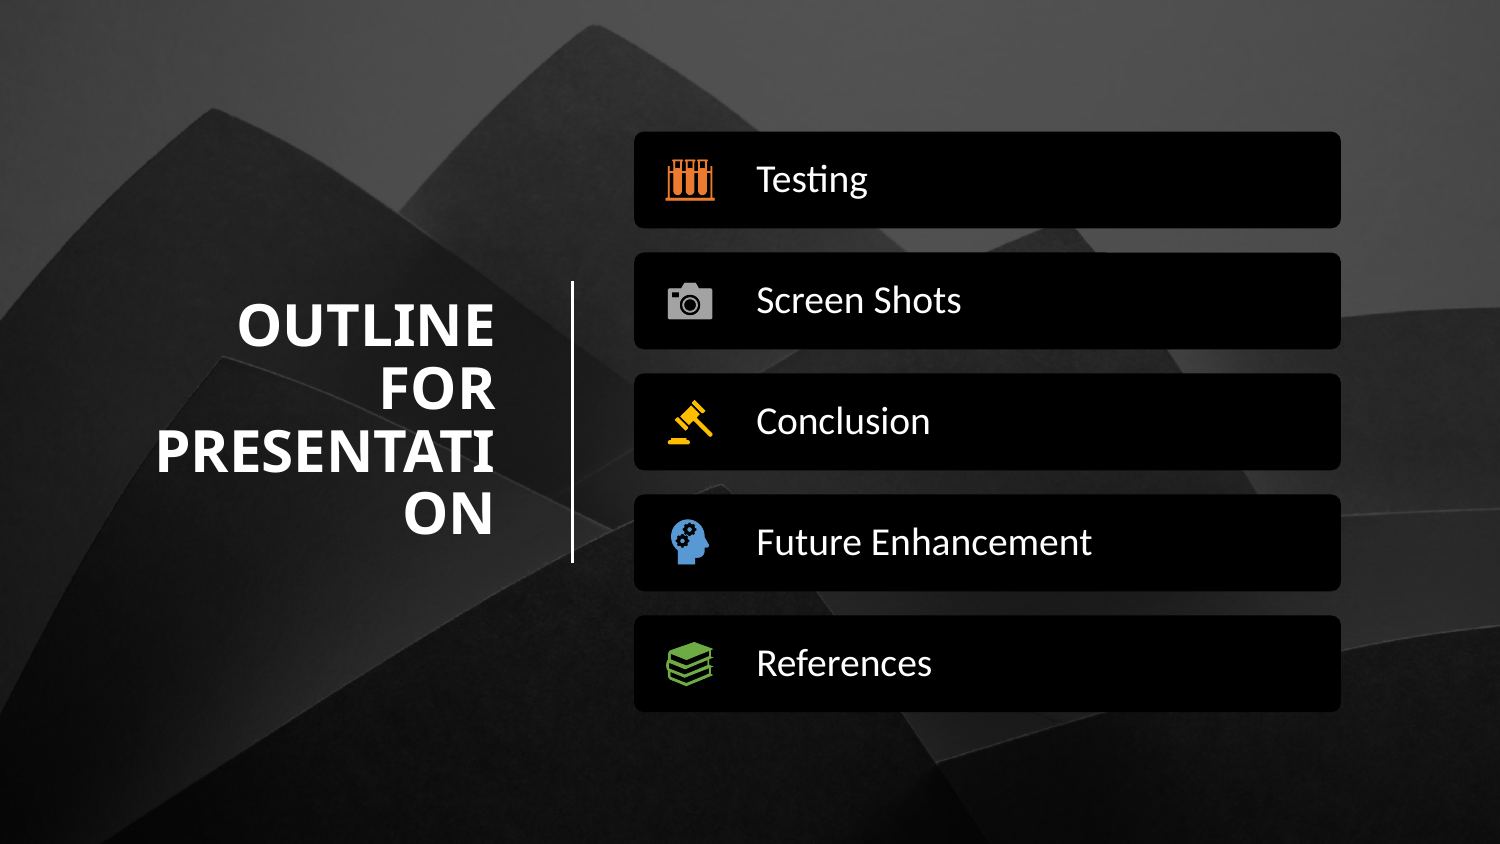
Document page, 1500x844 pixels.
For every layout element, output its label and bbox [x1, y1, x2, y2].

picture [0, 0, 1500, 844]
list [634, 131, 1341, 713]
